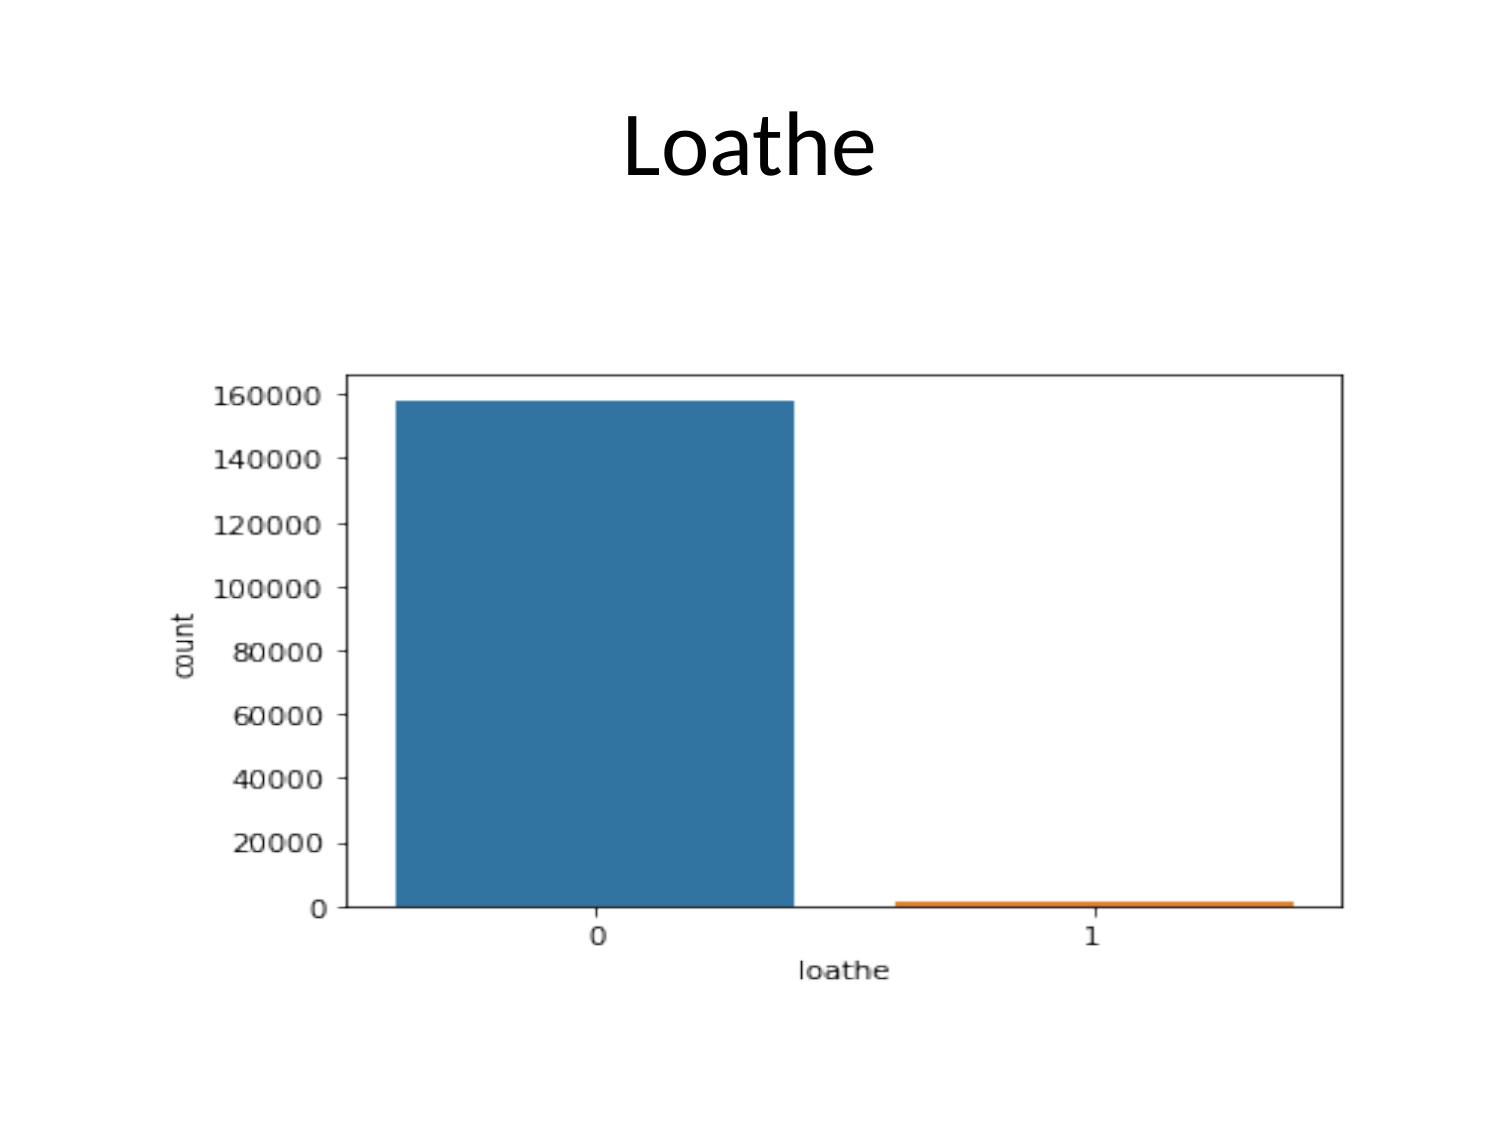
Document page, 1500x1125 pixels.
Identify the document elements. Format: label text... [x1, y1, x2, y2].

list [149, 360, 1363, 1001]
title Loathe [75, 45, 1425, 233]
